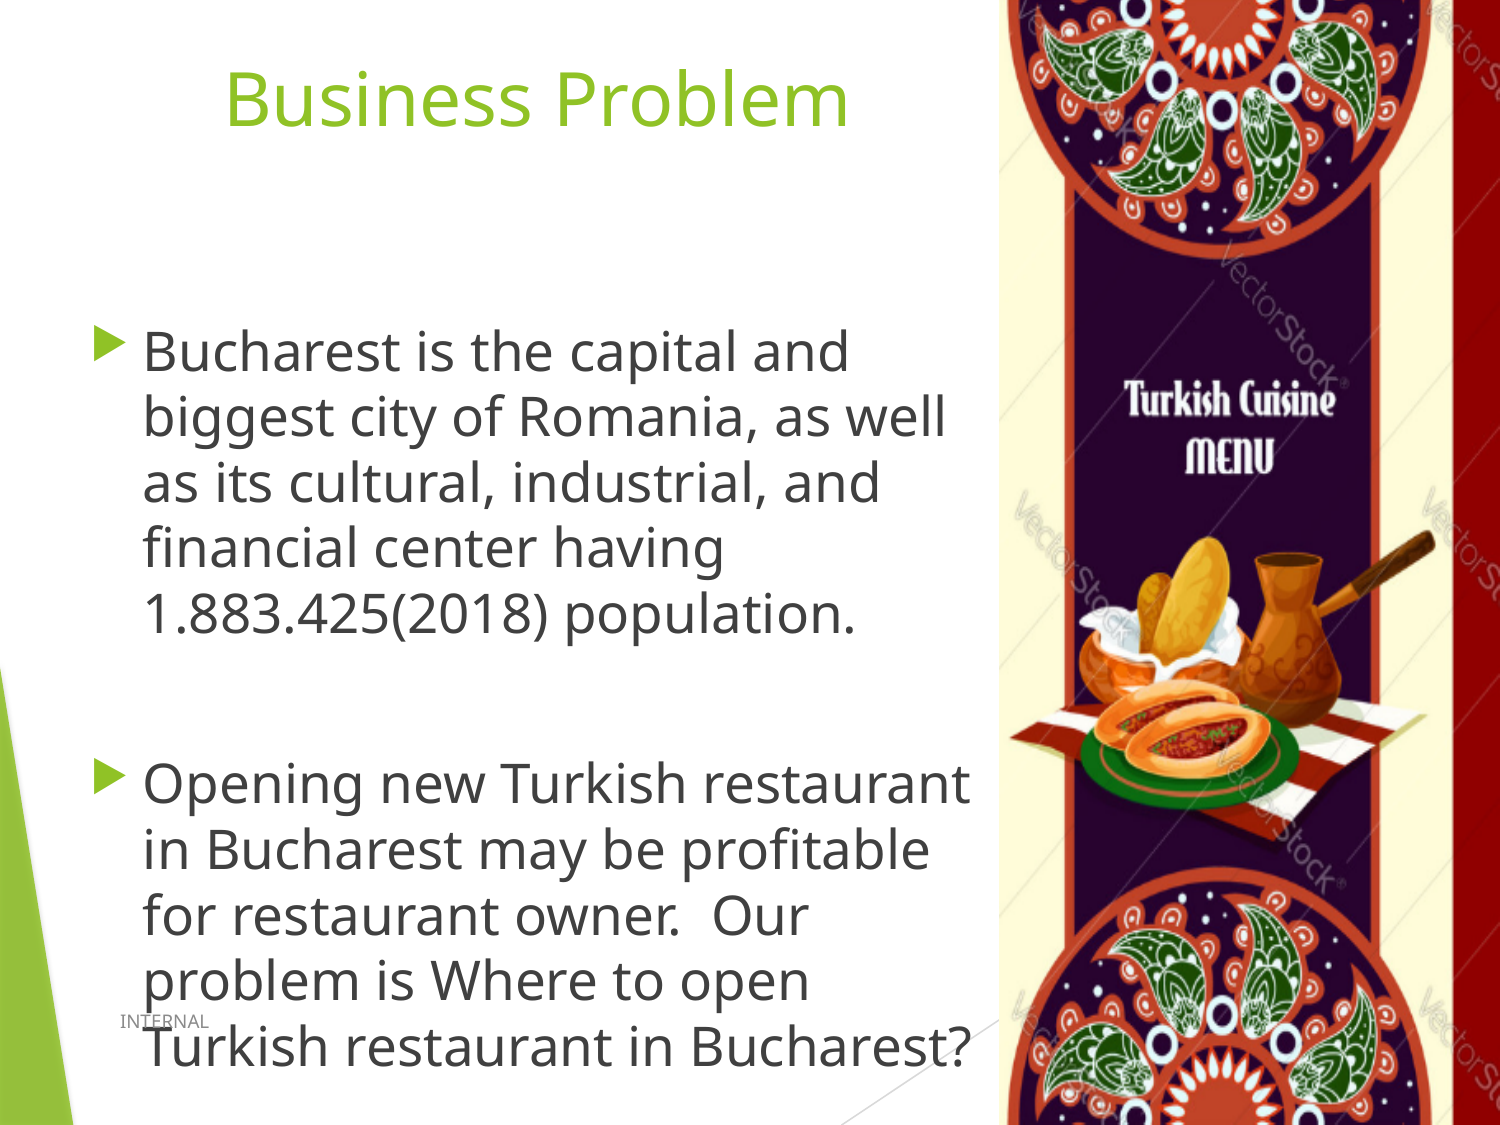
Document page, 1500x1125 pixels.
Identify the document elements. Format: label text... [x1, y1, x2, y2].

footer INTERNAL [99, 991, 859, 1051]
list Bucharest is the capital and biggest city of Romania, as well as its cultural, industrial, and financial center having 1.883.425(2018) population. Opening new Turkish restaurant in Bucharest may be profitable for restaurant owner. Our problem is Where to open Turkish restaurant in Bucharest? [75, 308, 994, 1100]
picture [999, 0, 1500, 1125]
title Business Problem [75, 43, 994, 274]
